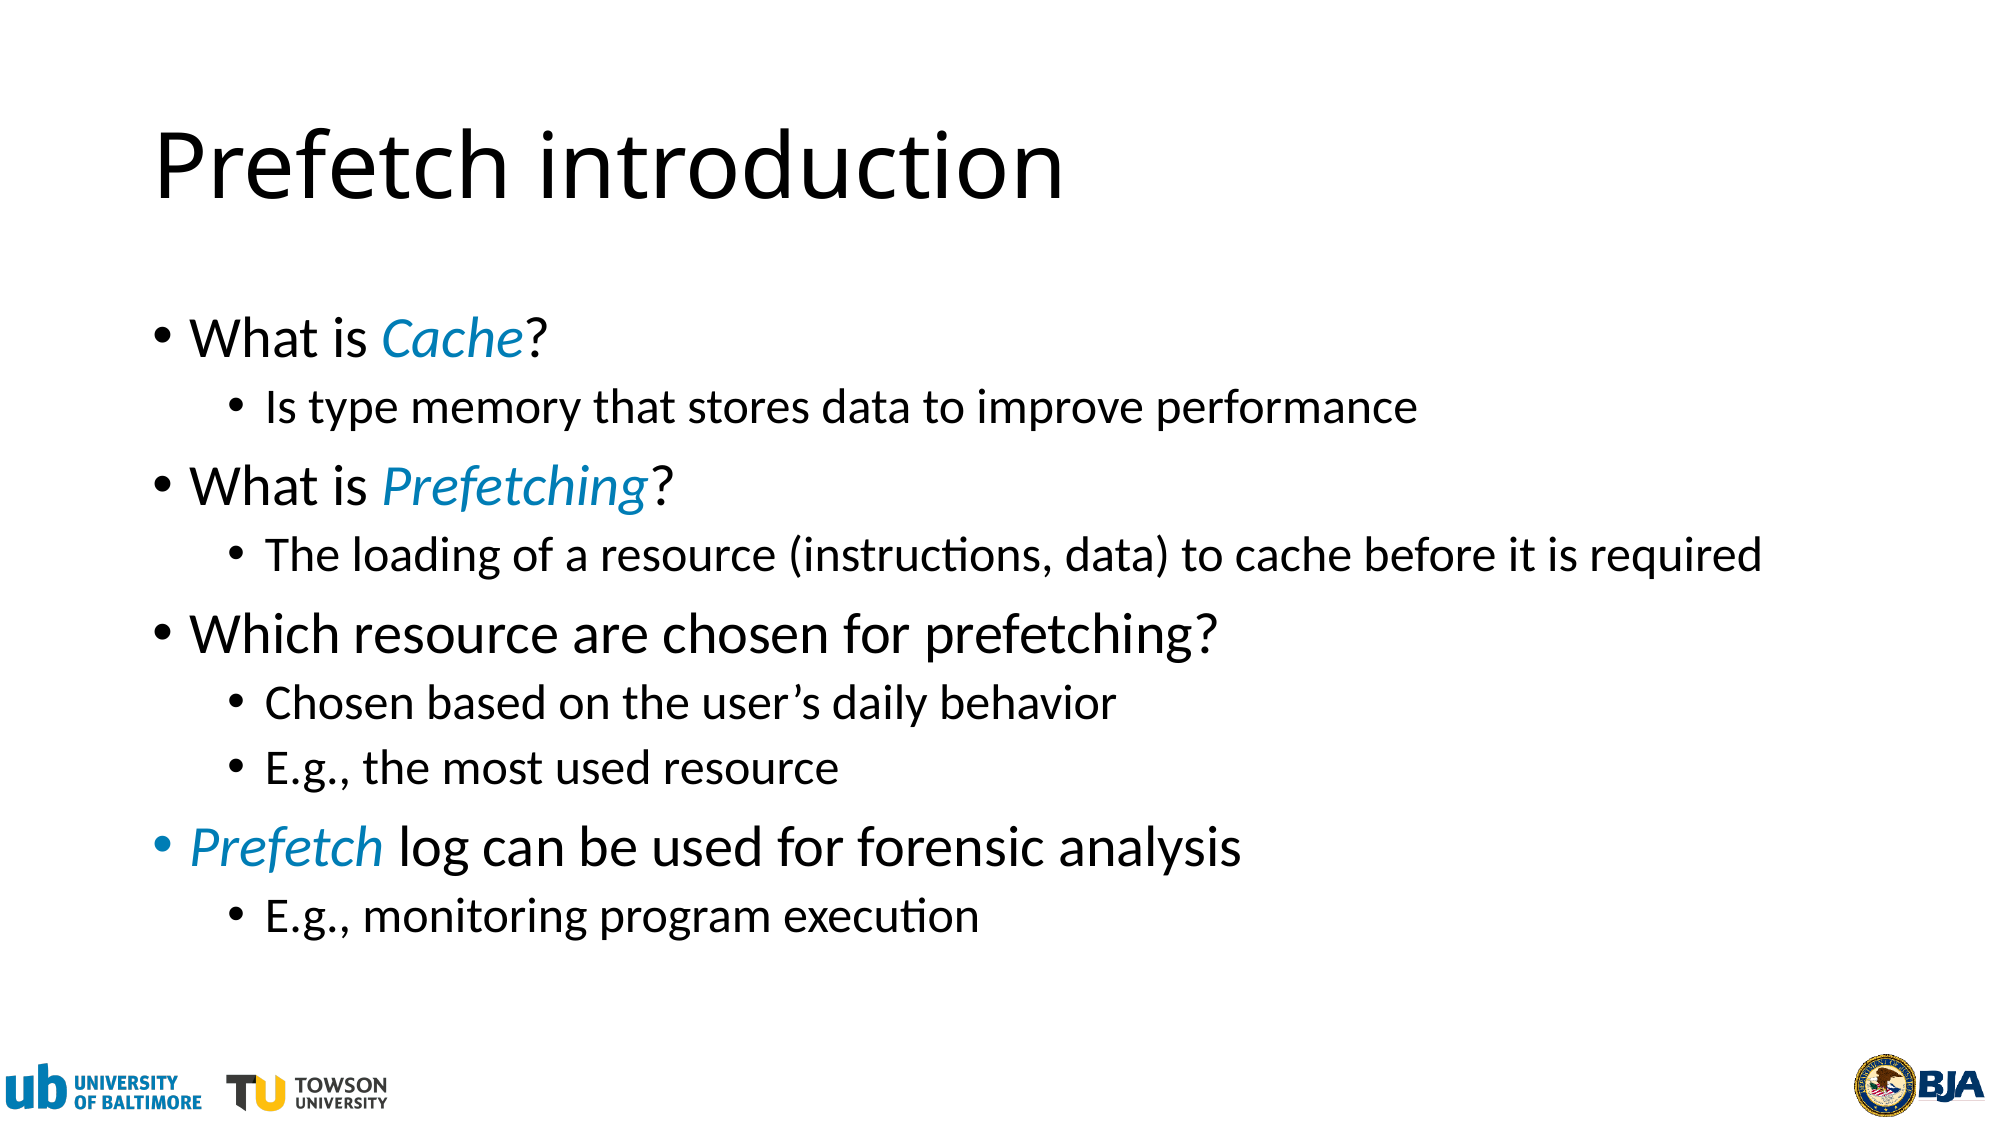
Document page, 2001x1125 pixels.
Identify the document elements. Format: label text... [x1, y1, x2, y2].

picture [1854, 1054, 1986, 1117]
title Prefetch introduction [137, 59, 1863, 278]
list What is Cache? Is type memory that stores data to improve performance What is Prefetching? The loading of a resource (instructions, data) to cache before it is required Which resource are chosen for prefetching? Chosen based on the user’s daily behavior E.g., the most used resource Prefetch log can be used for forensic analysis E.g., monitoring program execution [137, 299, 1863, 1014]
picture [0, 1031, 407, 1125]
